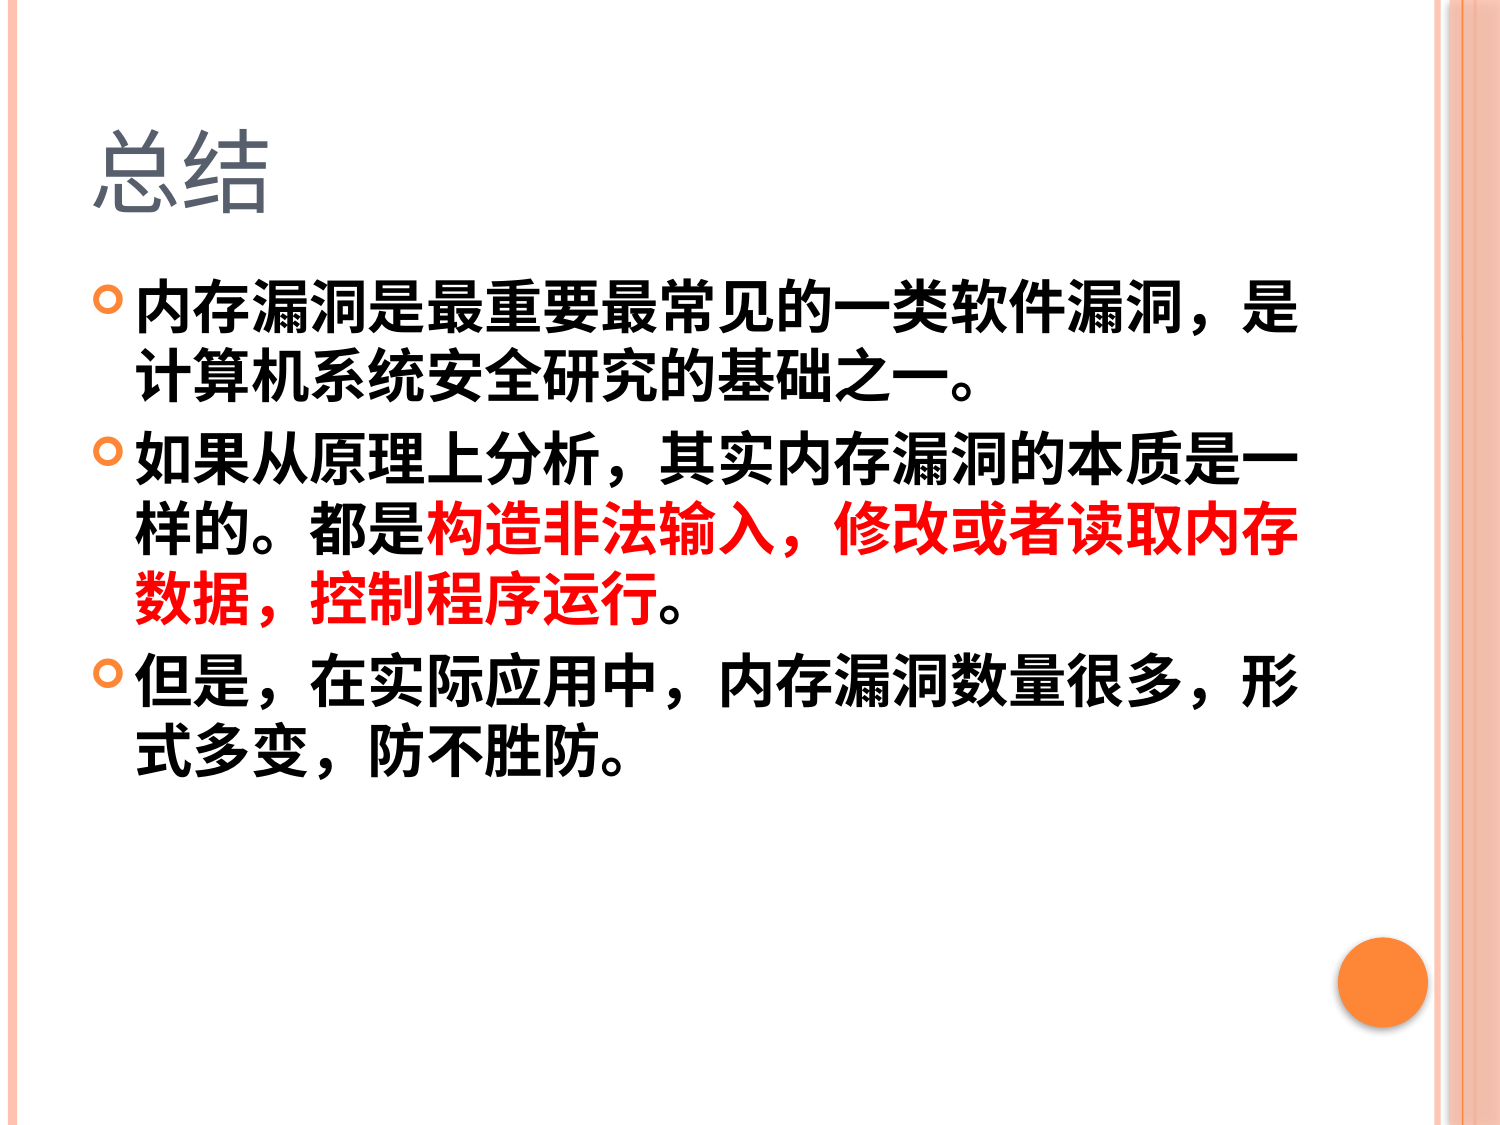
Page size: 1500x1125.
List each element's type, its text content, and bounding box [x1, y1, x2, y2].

list 内存漏洞是最重要最常见的一类软件漏洞，是计算机系统安全研究的基础之一。 如果从原理上分析，其实内存漏洞的本质是一样的。都是构造非法输入，修改或者读取内存数据，控制程序运行。 但是，在实际应用中，内存漏洞数量很多，形式多变，防不胜防。 [75, 262, 1365, 1020]
title 总结 [75, 45, 1300, 233]
